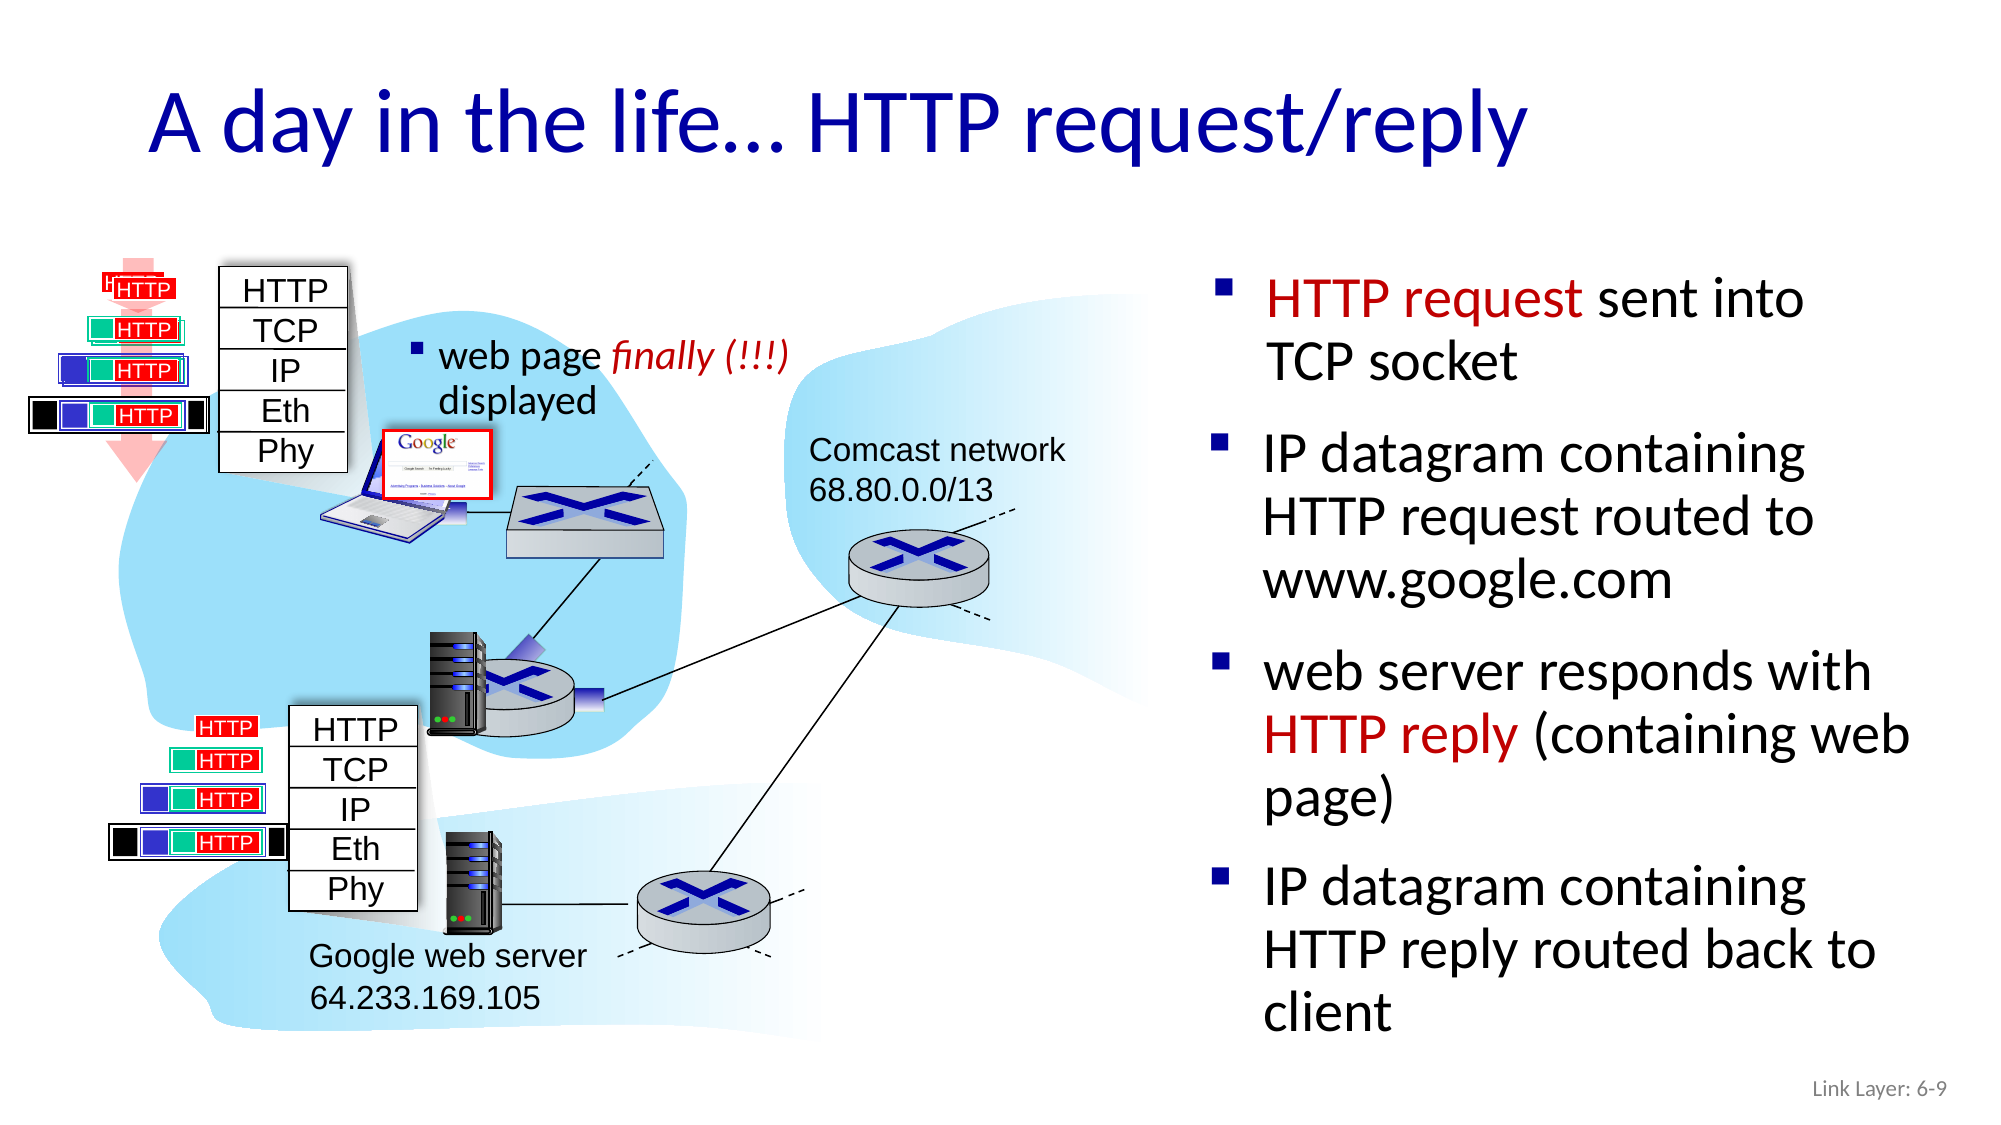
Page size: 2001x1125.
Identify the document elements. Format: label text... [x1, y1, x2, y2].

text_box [287, 700, 447, 933]
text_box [506, 486, 664, 559]
text_box IP datagram containing HTTP reply routed back to client [1192, 847, 1909, 936]
text_box Google web server [293, 926, 603, 982]
text_box [388, 310, 532, 326]
text_box web server responds with HTTP reply (containing web page) [1192, 633, 1985, 795]
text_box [217, 261, 378, 502]
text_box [949, 509, 1016, 535]
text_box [848, 529, 989, 608]
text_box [89, 258, 174, 268]
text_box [924, 594, 991, 620]
text_box web page finally (!!!) displayed [384, 326, 811, 415]
slide_number Link Layer: 6-9 [1512, 1056, 1963, 1117]
text_box [784, 294, 1352, 718]
text_box HTTP request sent into TCP socket [1195, 259, 1915, 414]
title A day in the life… HTTP request/reply [133, 49, 1938, 197]
text_box [118, 327, 688, 759]
text_box [159, 783, 1187, 1047]
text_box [427, 632, 487, 736]
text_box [319, 439, 470, 547]
text_box Comcast network 68.80.0.0/13 [794, 421, 1091, 516]
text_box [31, 436, 209, 483]
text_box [637, 871, 771, 954]
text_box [109, 706, 287, 822]
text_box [29, 268, 207, 436]
text_box [575, 688, 605, 712]
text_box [617, 937, 666, 957]
picture [384, 431, 490, 497]
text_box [771, 889, 805, 909]
text_box IP datagram containing HTTP request routed to www.google.com [1191, 414, 1940, 577]
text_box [109, 822, 287, 863]
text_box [447, 659, 575, 737]
text_box [506, 634, 546, 659]
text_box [443, 832, 503, 935]
text_box 64.233.169.105 [295, 982, 557, 1024]
